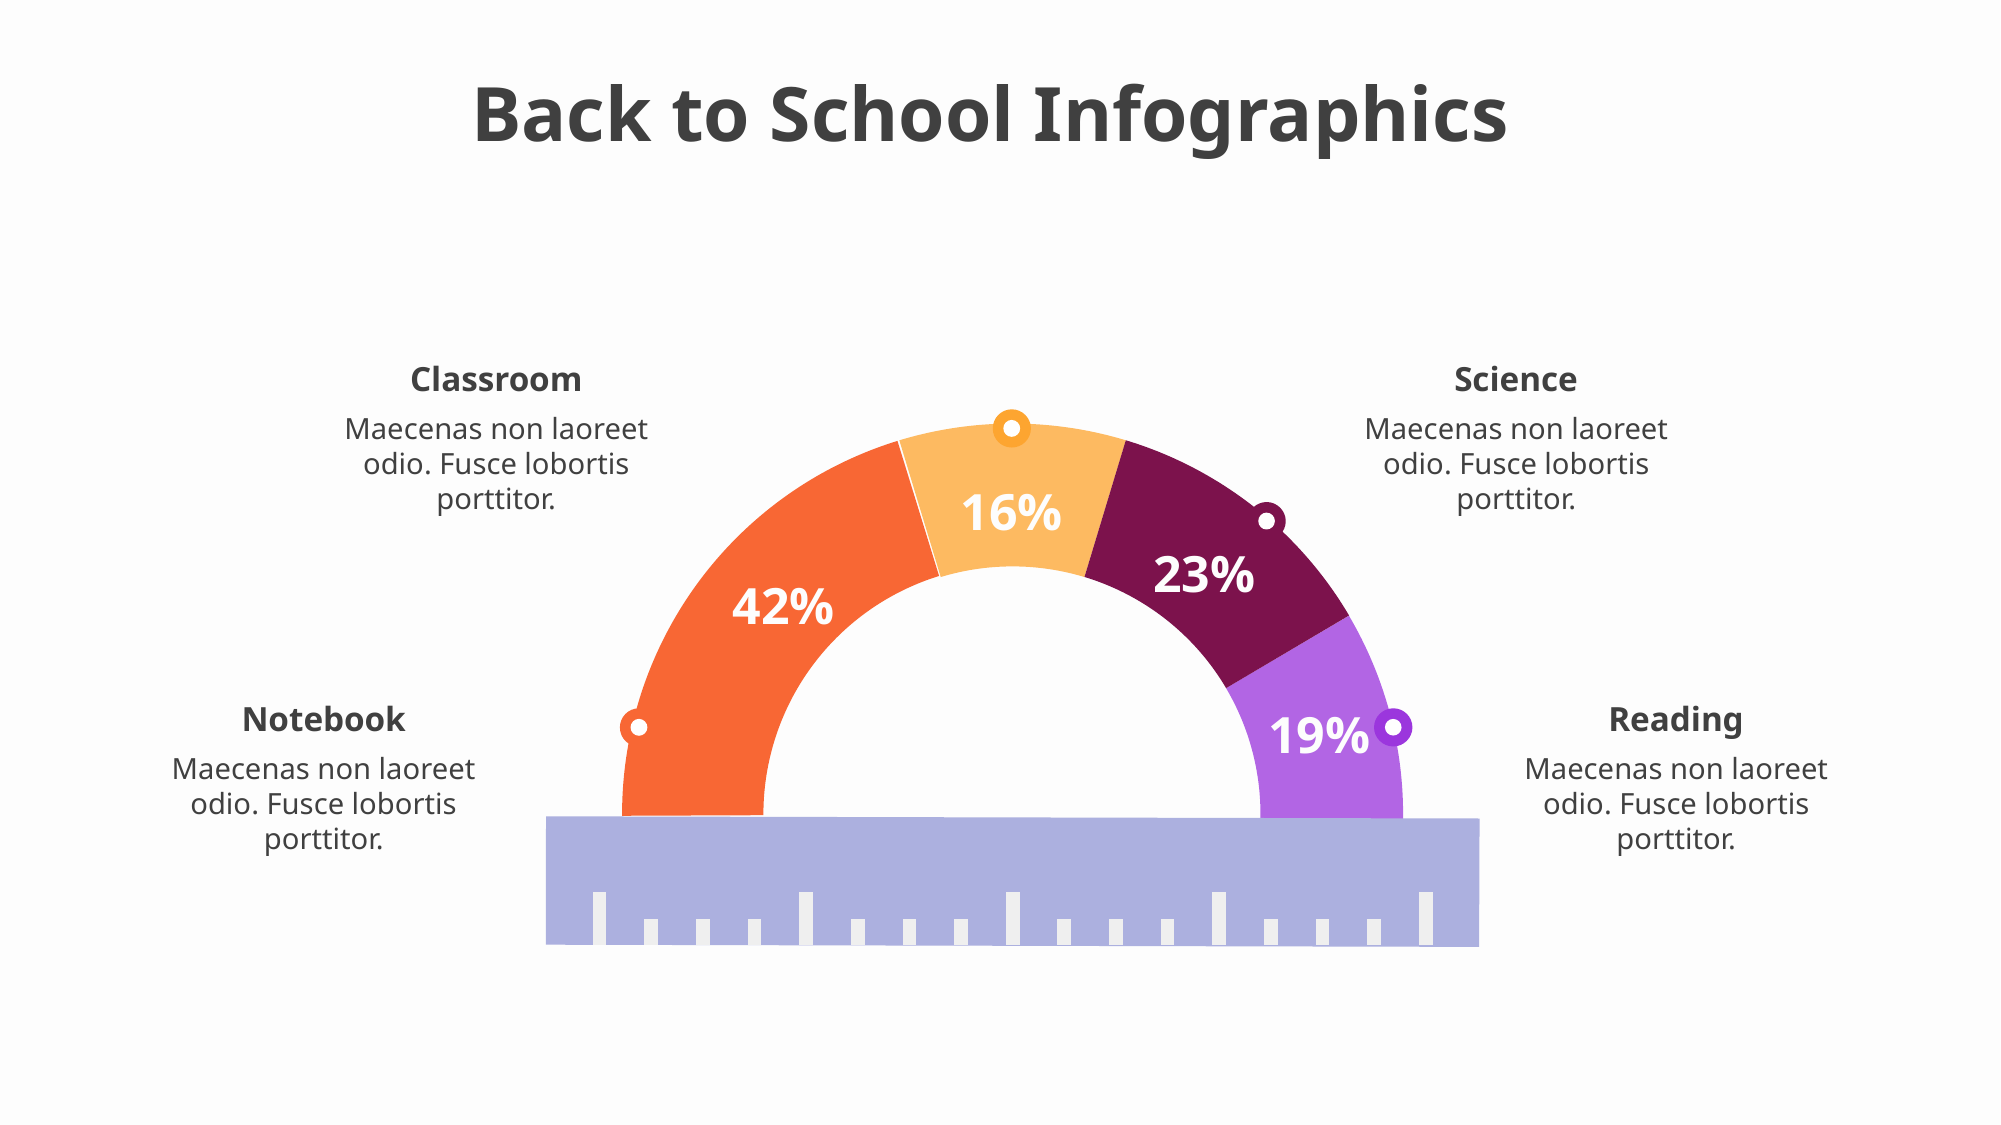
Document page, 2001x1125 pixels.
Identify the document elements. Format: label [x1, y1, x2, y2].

text_box [141, 350, 1859, 1125]
